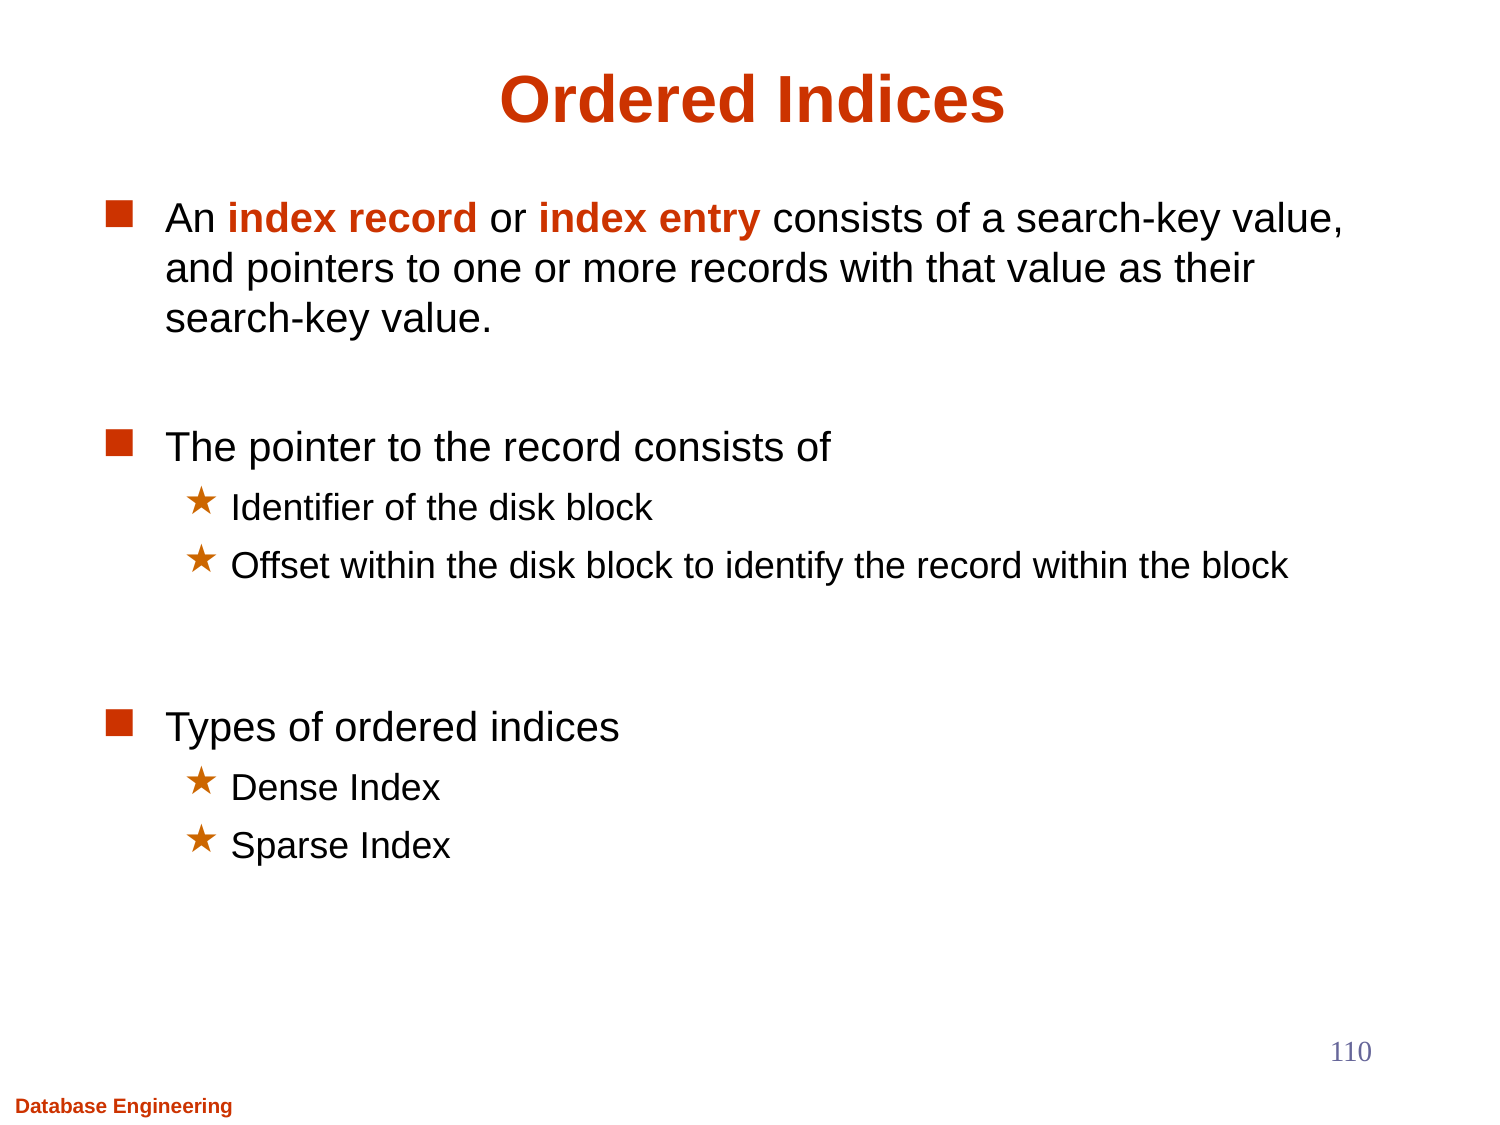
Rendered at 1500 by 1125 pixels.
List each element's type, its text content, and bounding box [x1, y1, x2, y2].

list An index record or index entry consists of a search-key value, and pointers to one or more records with that value as their search-key value. The pointer to the record consists of Identifier of the disk block Offset within the disk block to identify the record within the block Types of ordered indices Dense Index Sparse Index [93, 182, 1382, 984]
title Ordered Indices [90, 32, 1416, 144]
slide_number 110 [1074, 1024, 1388, 1101]
